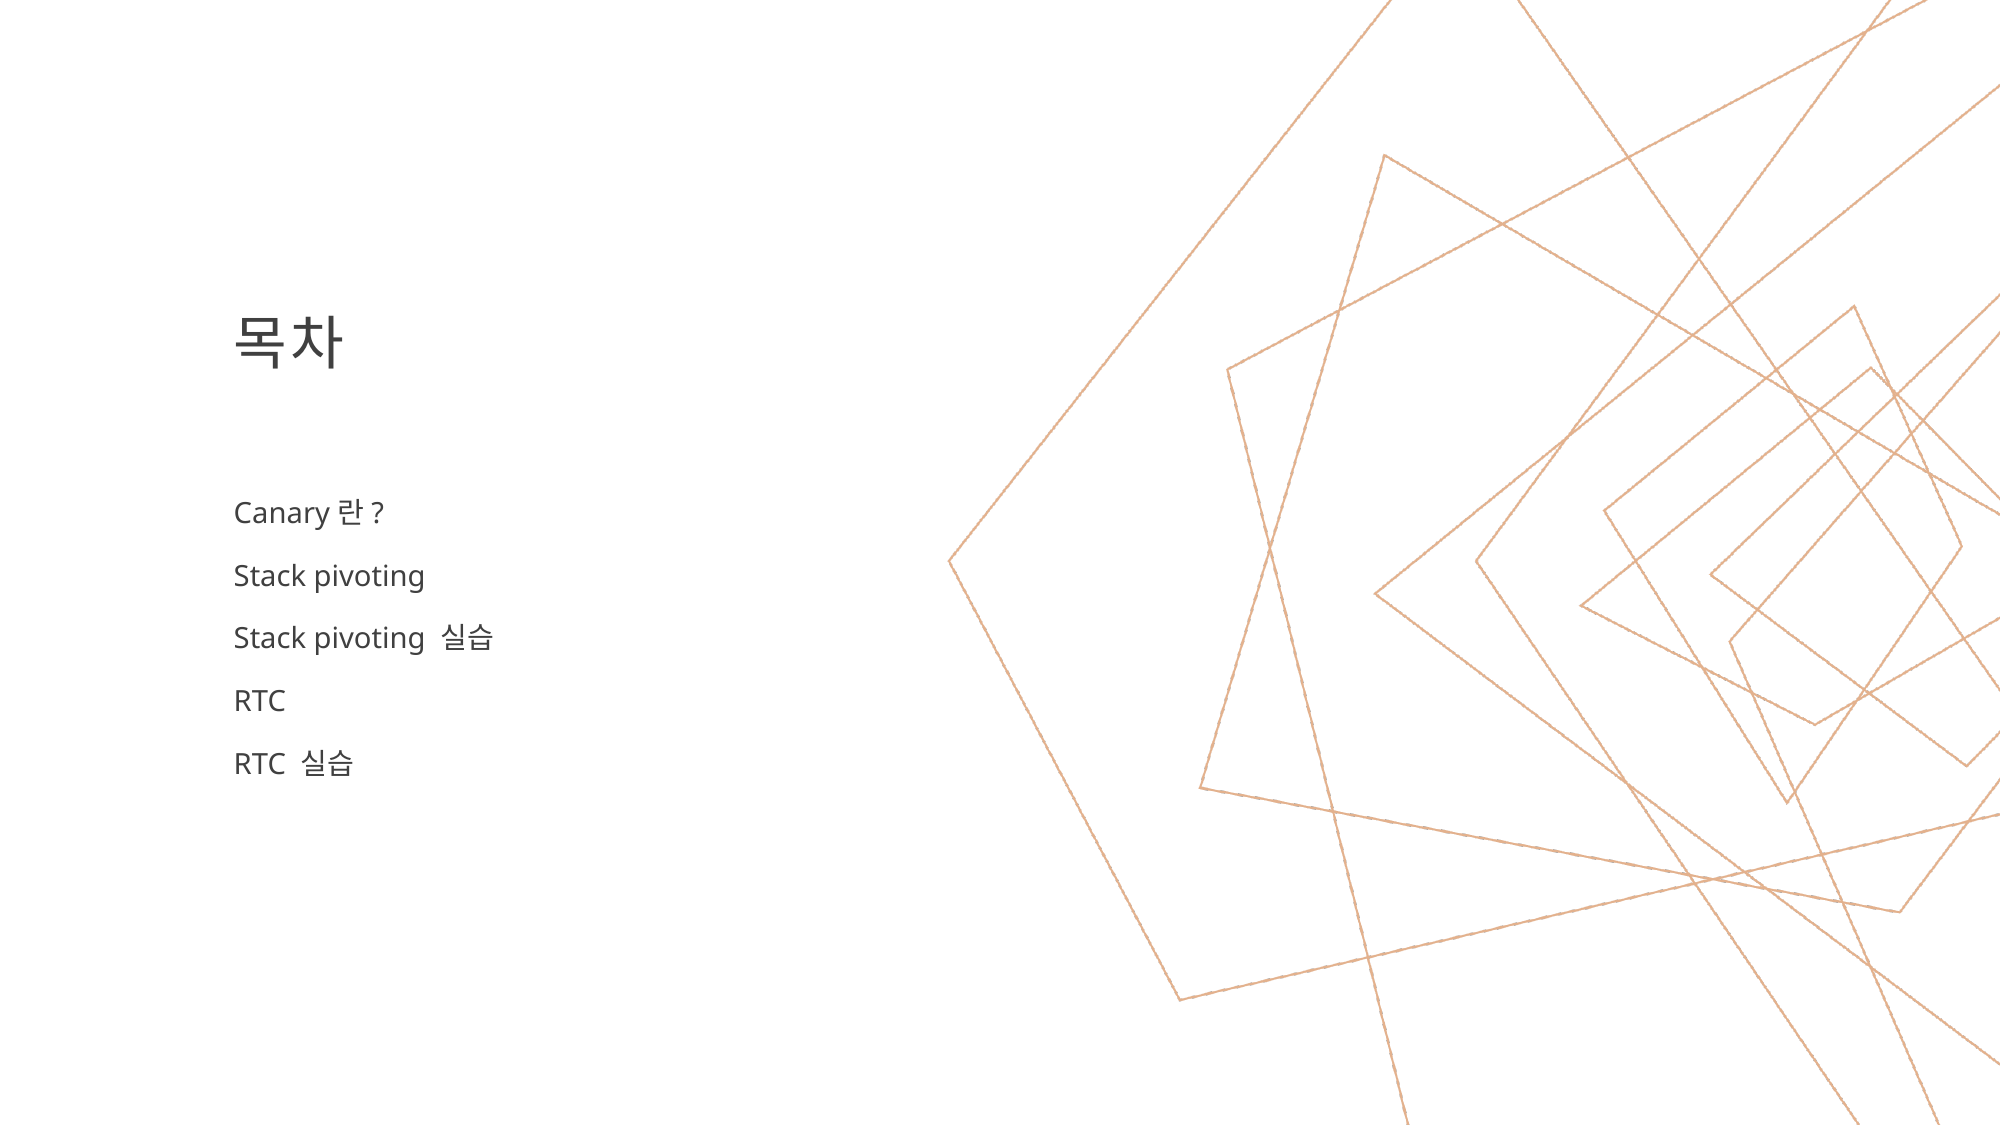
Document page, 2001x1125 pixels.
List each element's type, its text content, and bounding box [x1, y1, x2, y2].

list Canary란? Stack pivoting Stack pivoting 실습 RTC RTC 실습 [218, 479, 740, 893]
title 목차 [218, 167, 740, 385]
picture [900, 0, 2000, 1125]
